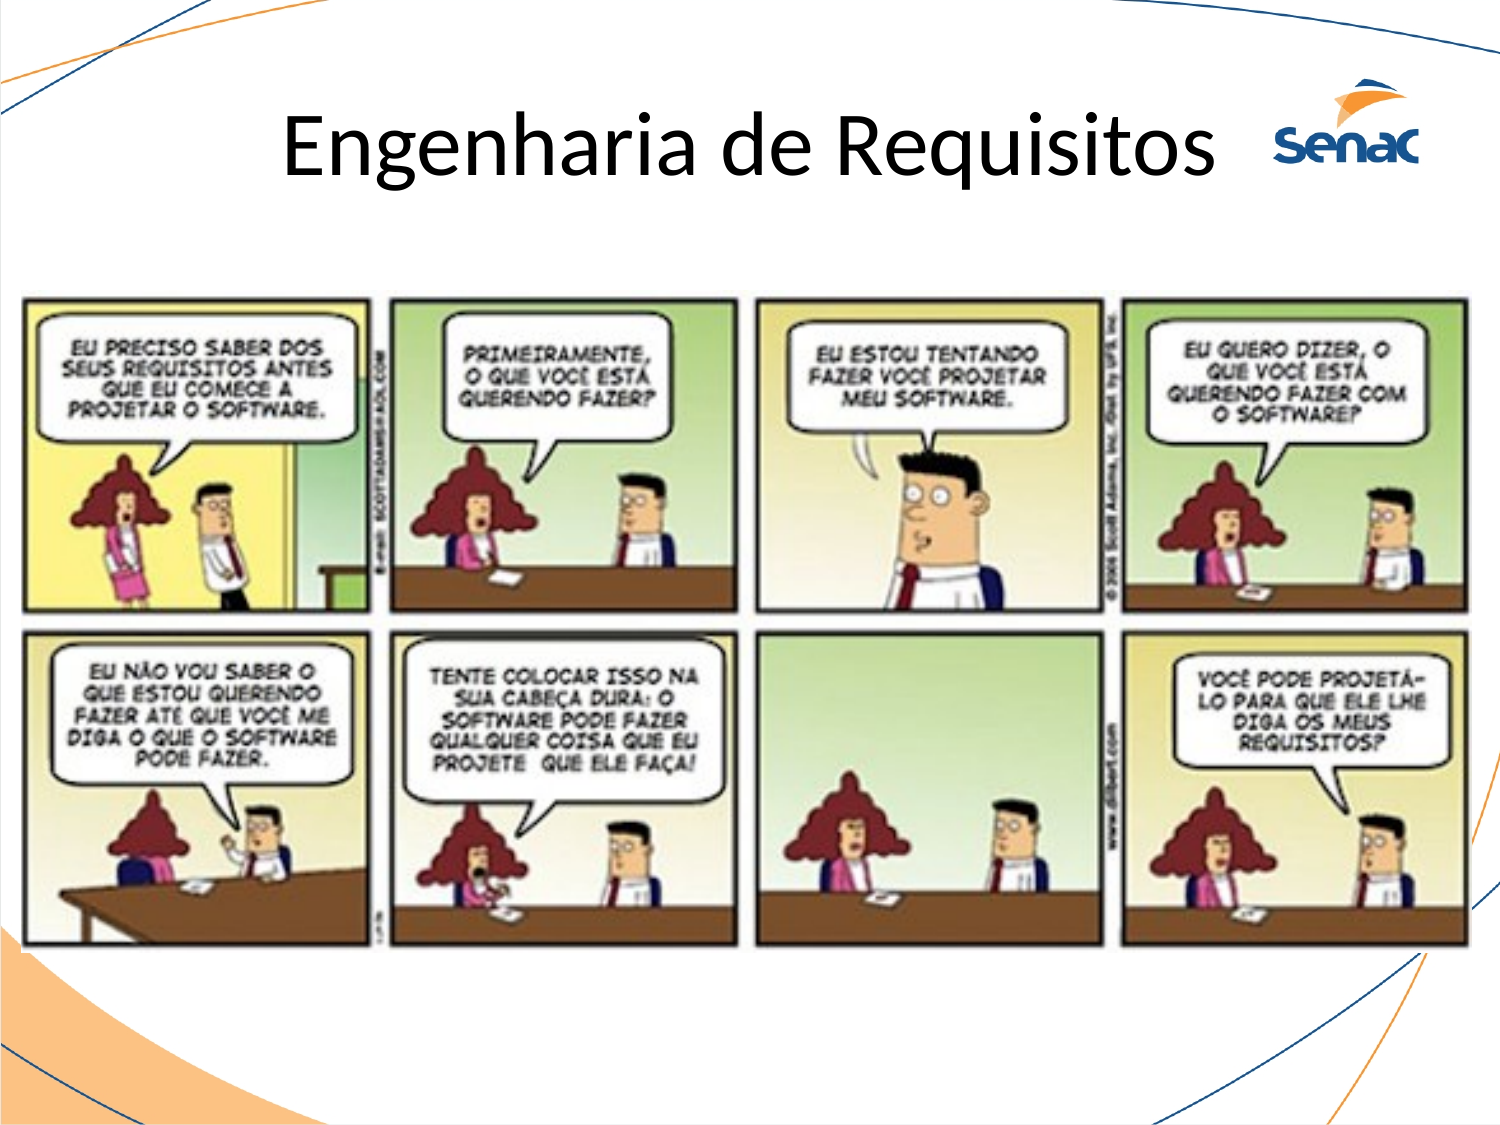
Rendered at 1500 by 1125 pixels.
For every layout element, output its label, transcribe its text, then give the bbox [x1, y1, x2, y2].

title Engenharia de Requisitos [74, 44, 1426, 233]
picture [0, 0, 1500, 1125]
